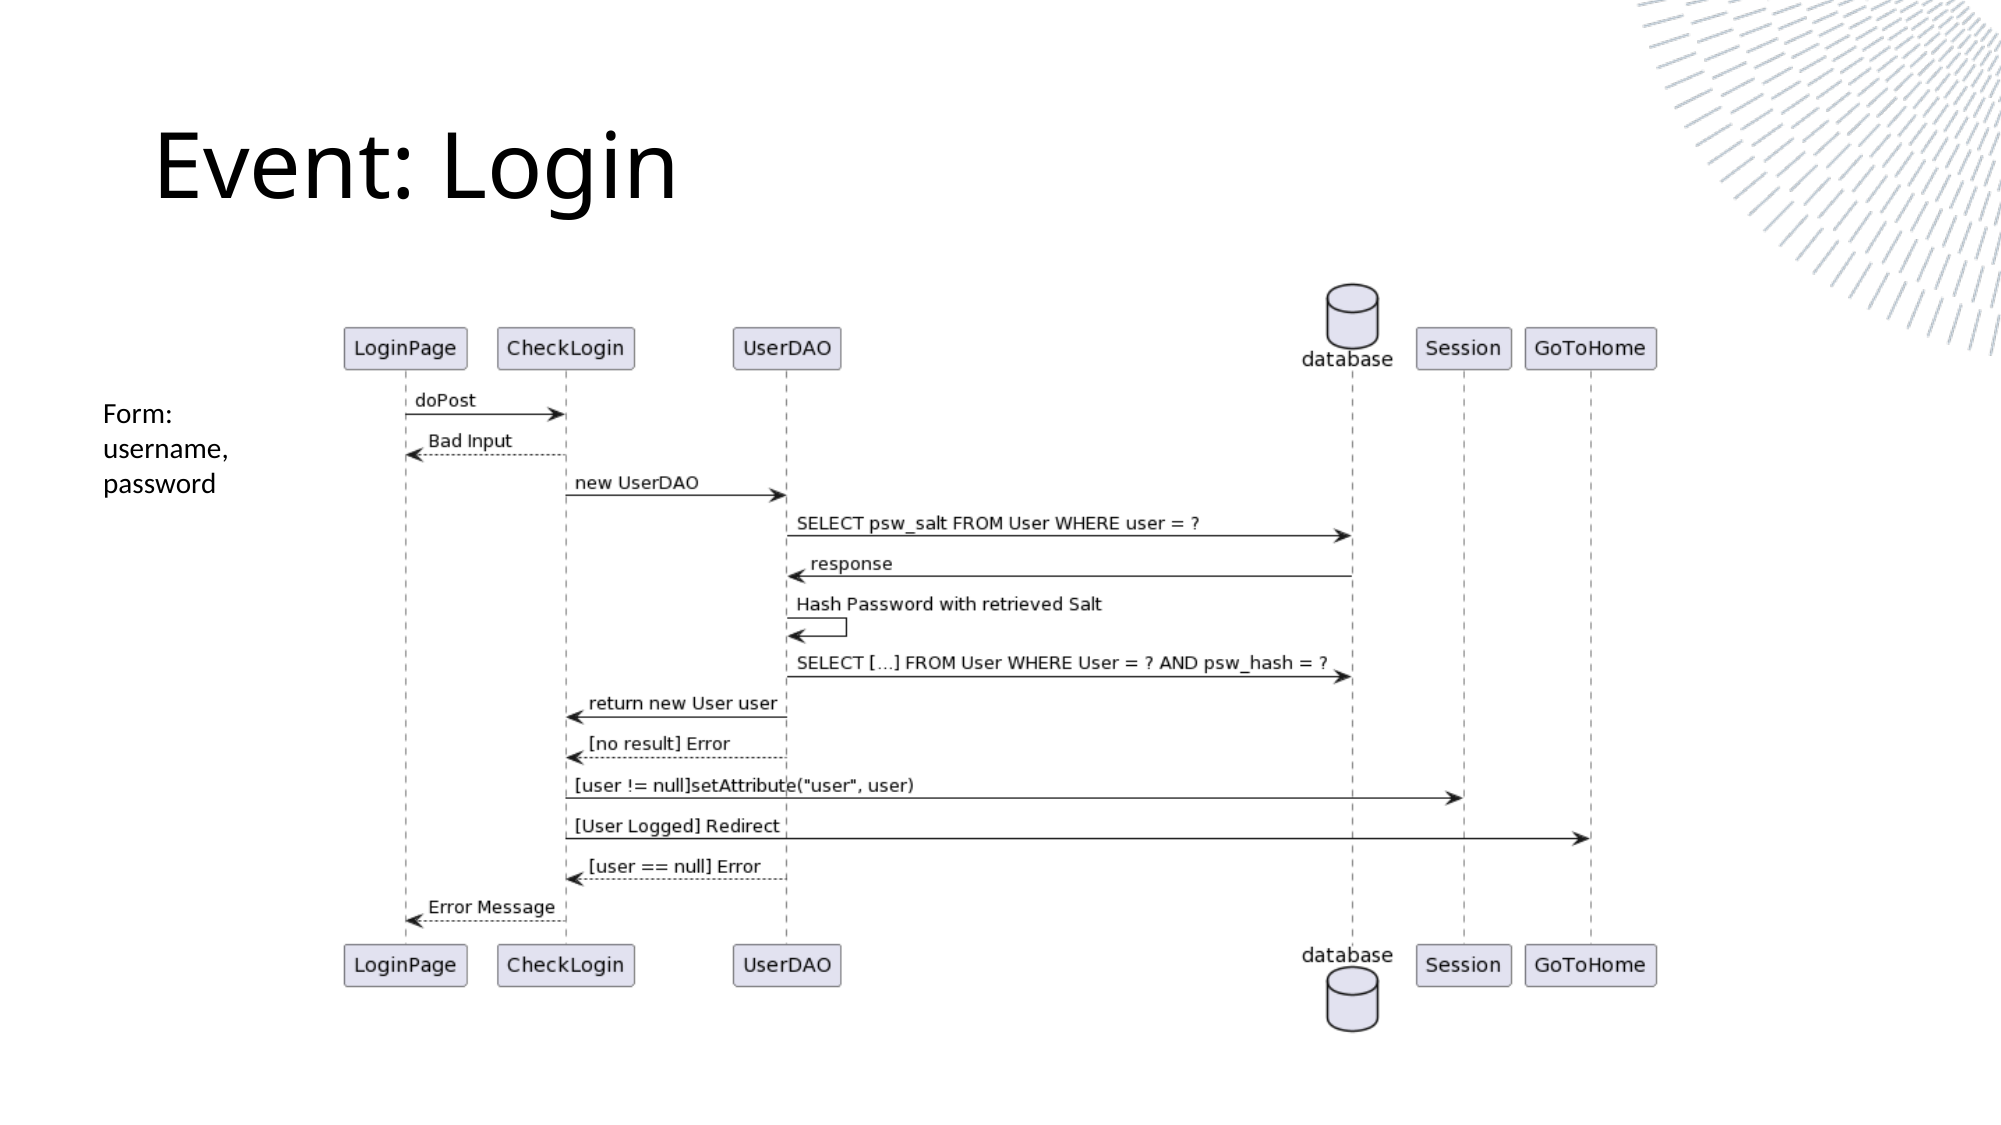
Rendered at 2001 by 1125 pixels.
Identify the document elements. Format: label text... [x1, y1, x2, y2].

text_box Form: username, password [88, 386, 337, 507]
title Event: Login [137, 59, 1626, 278]
picture [337, 0, 2000, 1053]
